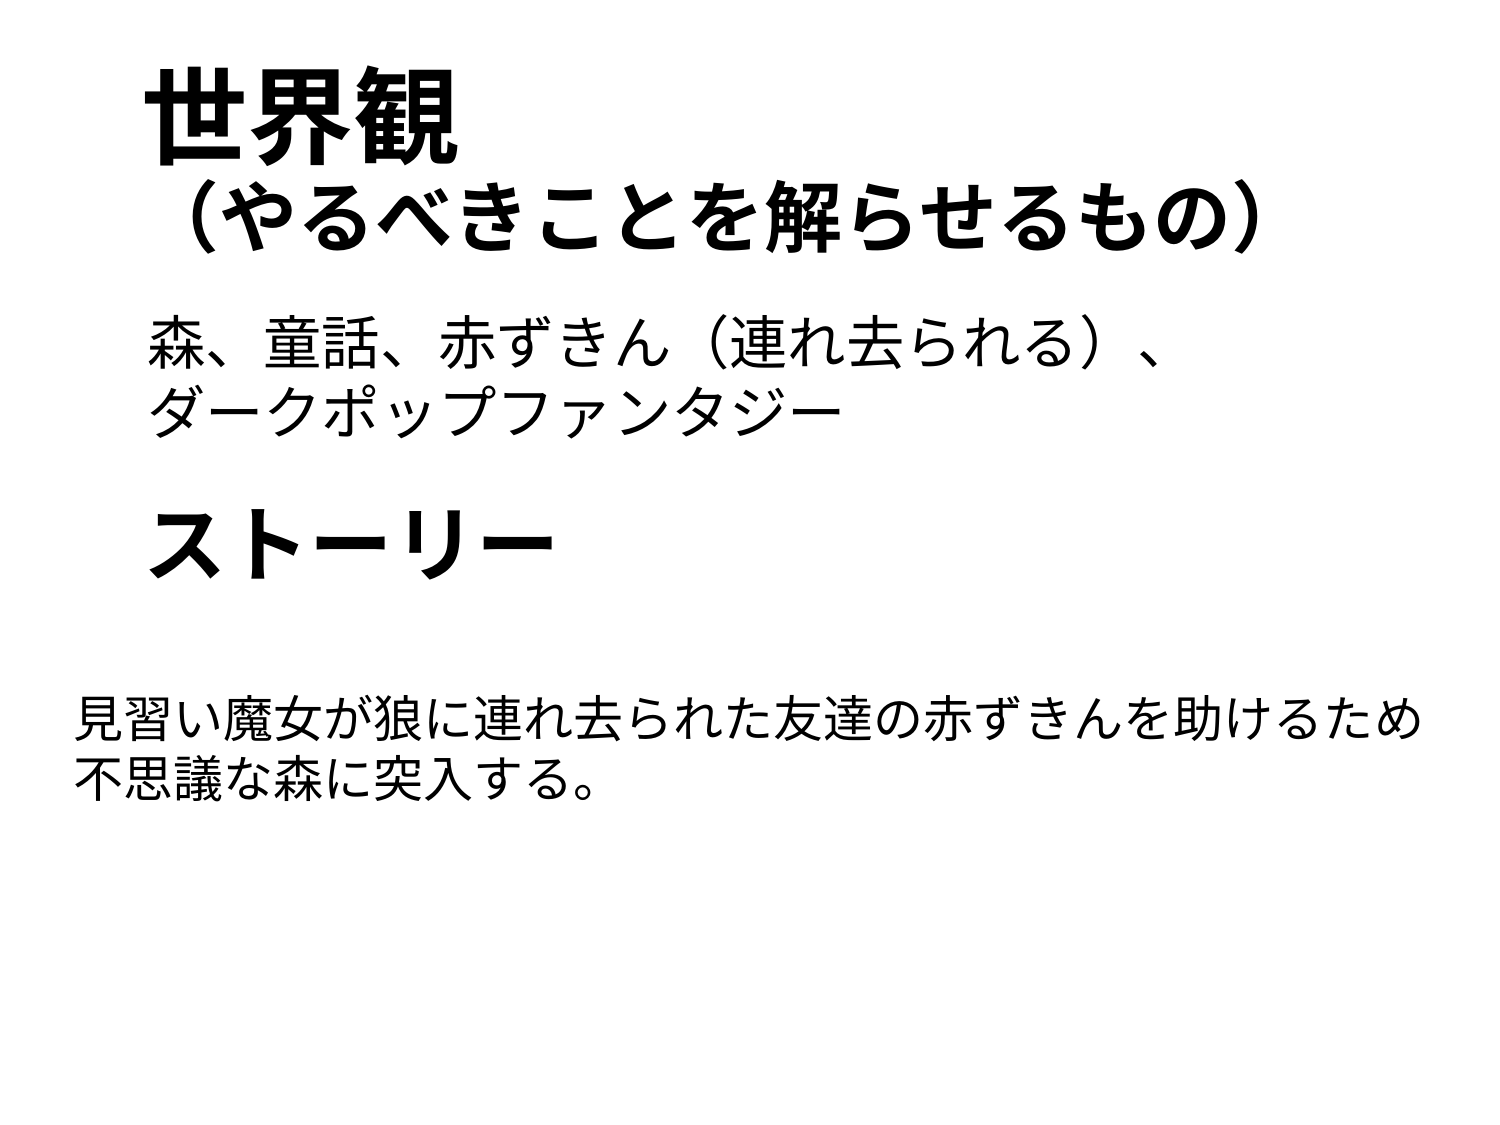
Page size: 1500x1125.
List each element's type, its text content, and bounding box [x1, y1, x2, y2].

title 世界観 （やるべきことを解らせるもの） [126, 55, 1420, 273]
text_box 森、童話、赤ずきん（連れ去られる）、 ダークポップファンタジー [132, 298, 1211, 454]
text_box 見習い魔女が狼に連れ去られた友達の赤ずきんを助けるため 不思議な森に突入する。 [58, 680, 1439, 815]
text_box ストーリー [128, 484, 575, 599]
